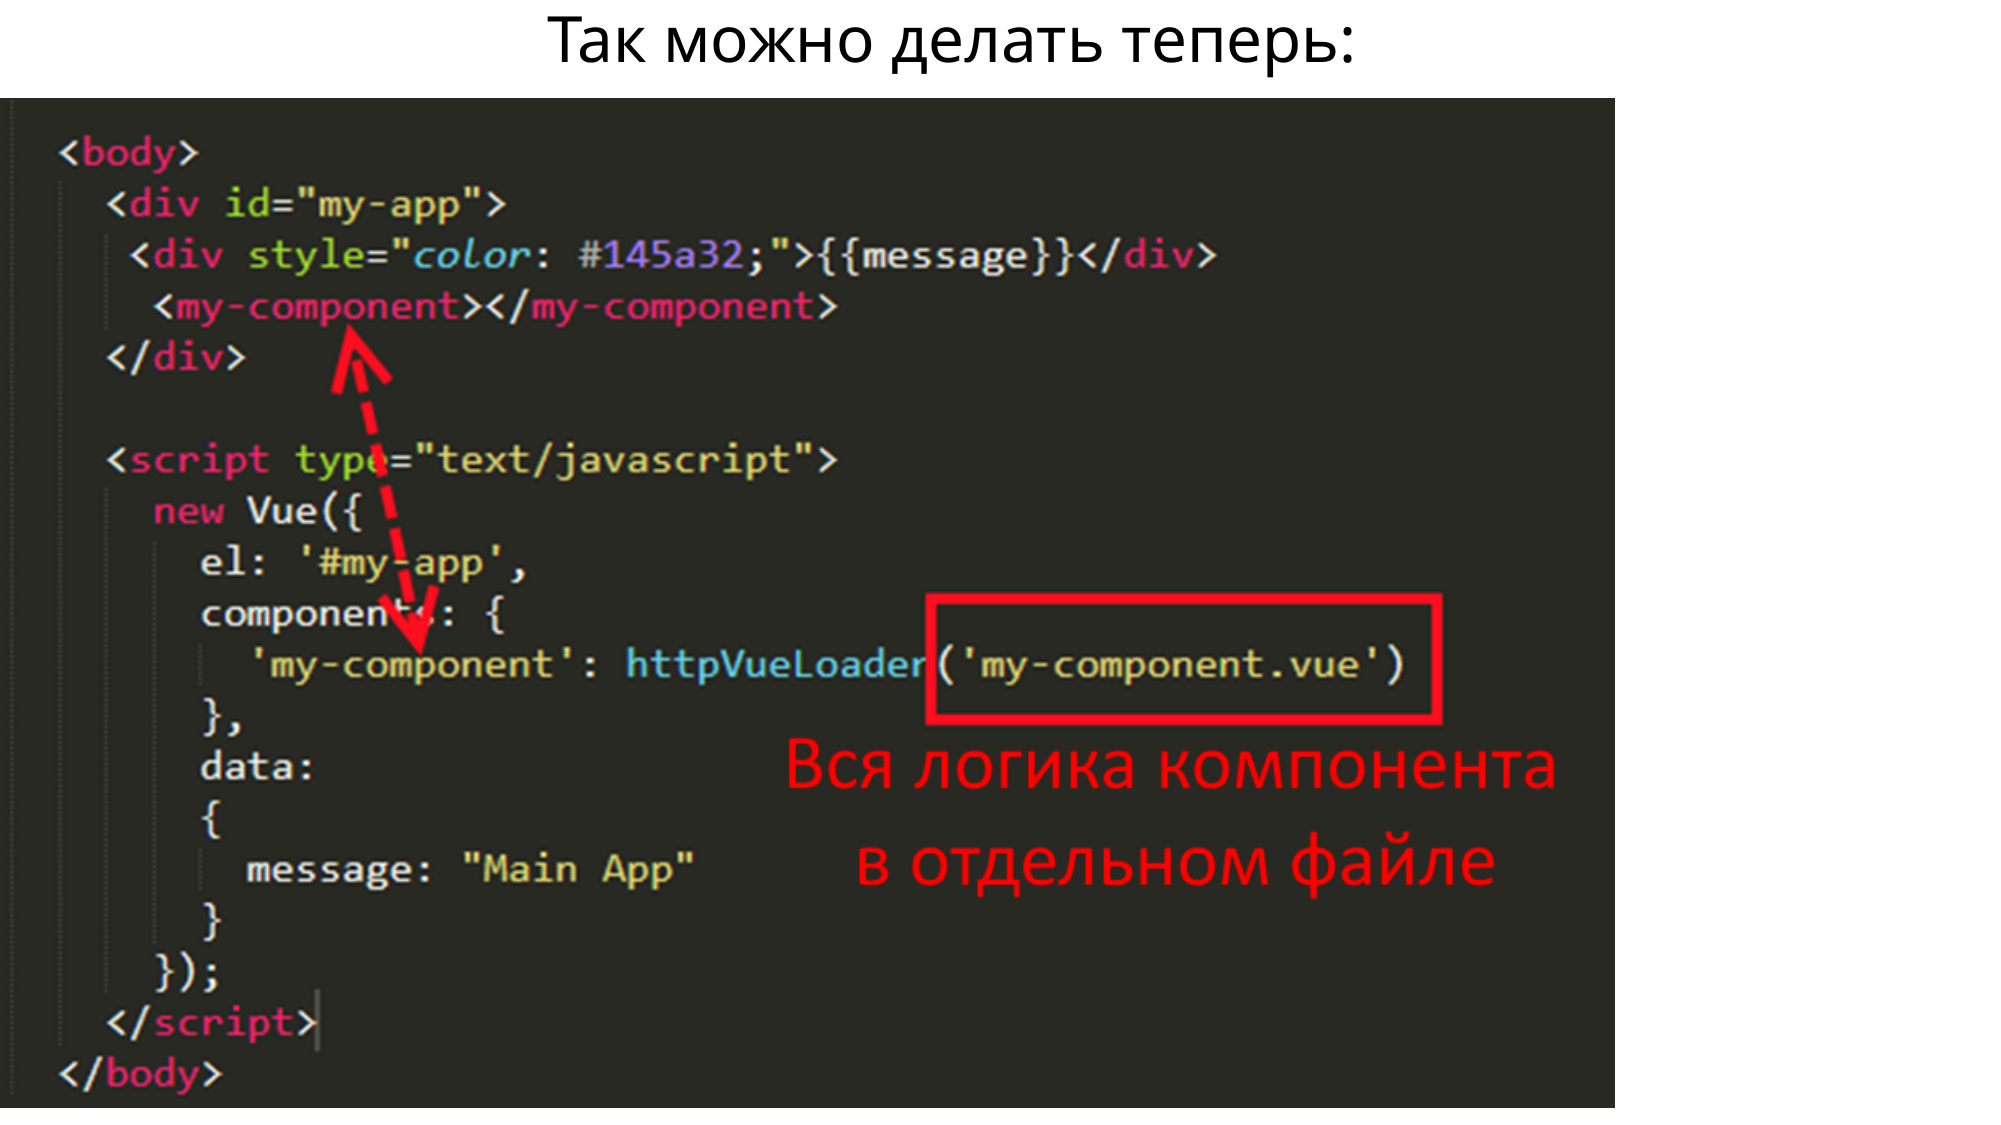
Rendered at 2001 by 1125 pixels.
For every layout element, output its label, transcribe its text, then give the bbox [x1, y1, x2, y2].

title Так можно делать теперь: [328, 0, 1575, 85]
picture [0, 98, 1615, 1108]
